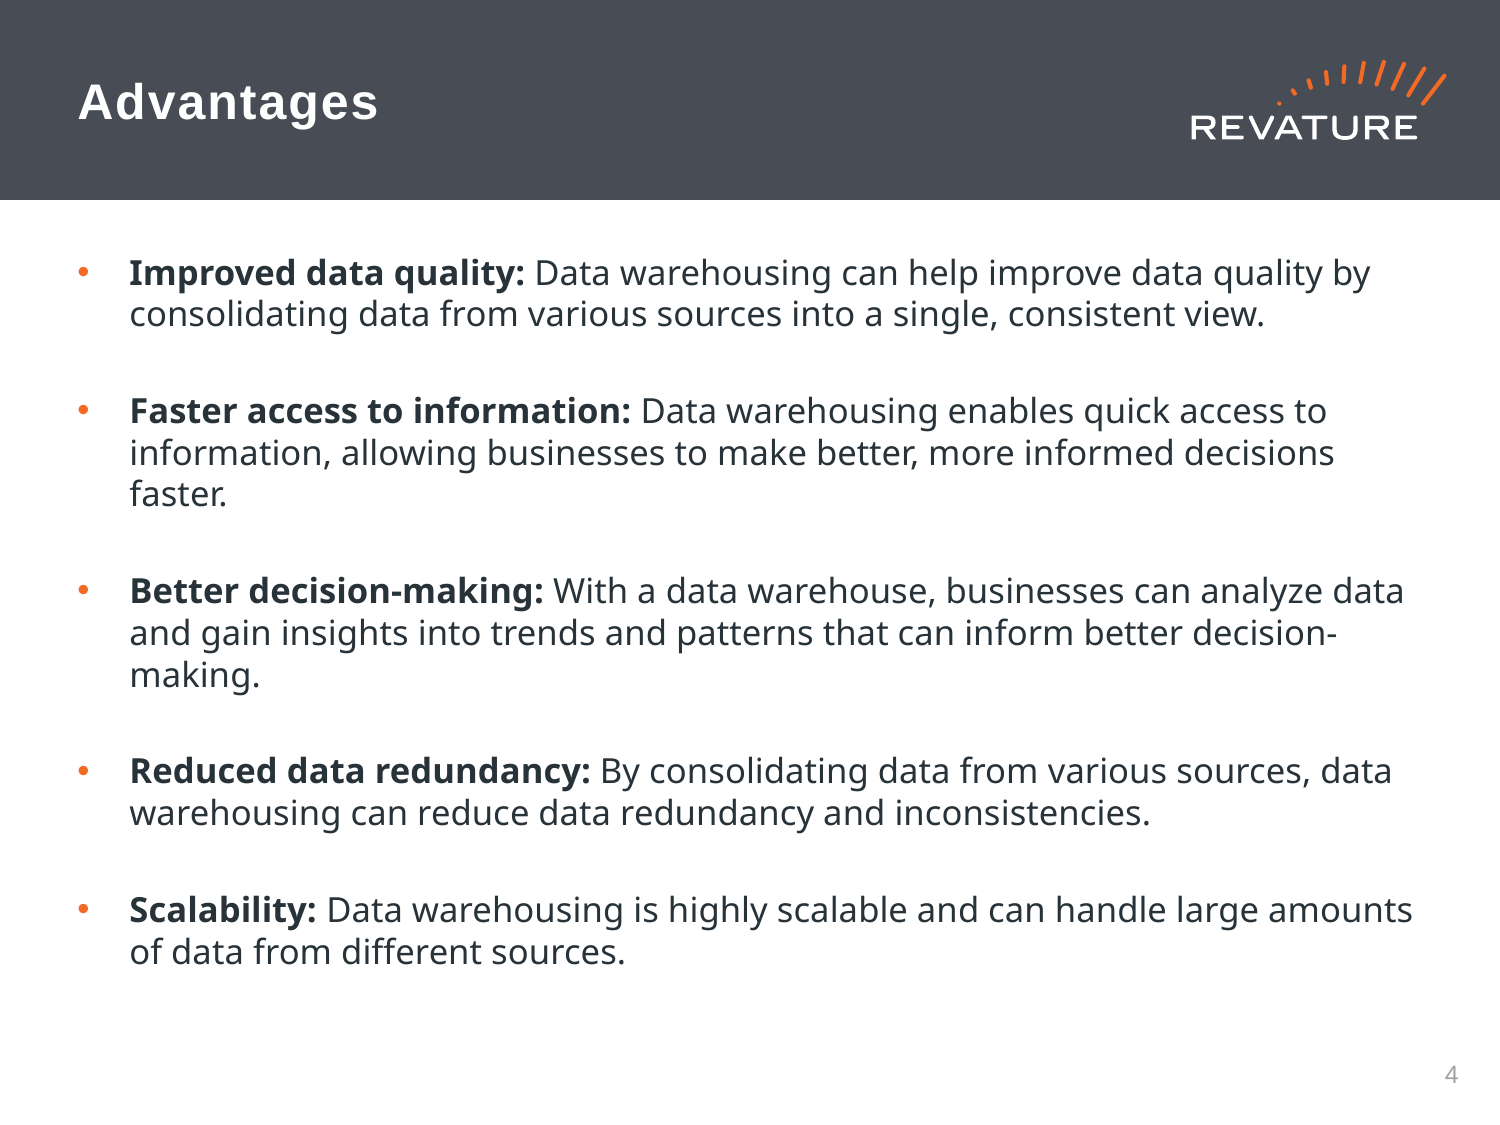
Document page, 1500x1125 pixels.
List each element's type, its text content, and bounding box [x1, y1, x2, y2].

title Advantages [62, 0, 1084, 200]
list Improved data quality: Data warehousing can help improve data quality by consolidating data from various sources into a single, consistent view. Faster access to information: Data warehousing enables quick access to information, allowing businesses to make better, more informed decisions faster. Better decision-making: With a data warehouse, businesses can analyze data and gain insights into trends and patterns that can inform better decision-making. Reduced data redundancy: By consolidating data from various sources, data warehousing can reduce data redundancy and inconsistencies. Scalability: Data warehousing is highly scalable and can handle large amounts of data from different sources. [62, 243, 1438, 986]
slide_number 3 [1332, 1043, 1474, 1104]
